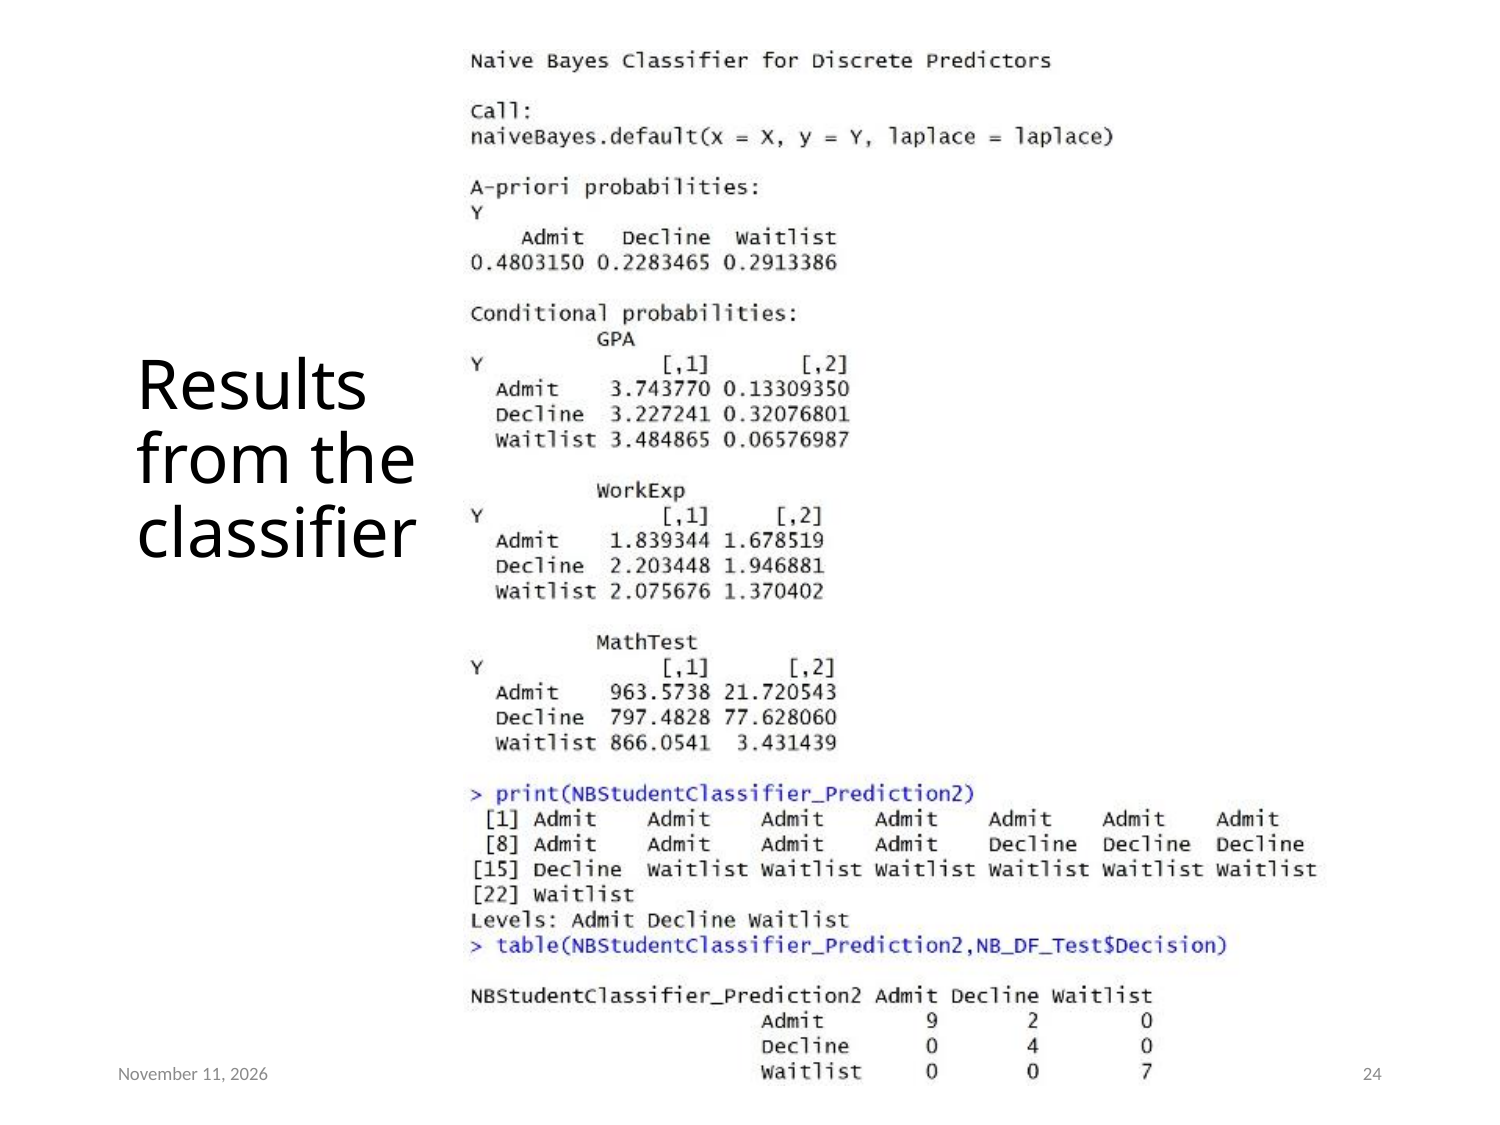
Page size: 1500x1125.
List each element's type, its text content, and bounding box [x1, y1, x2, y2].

slide_number 24 [1059, 1042, 1397, 1103]
title Results from the classifier [121, 168, 463, 754]
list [463, 49, 1341, 1086]
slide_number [103, 1042, 441, 1103]
